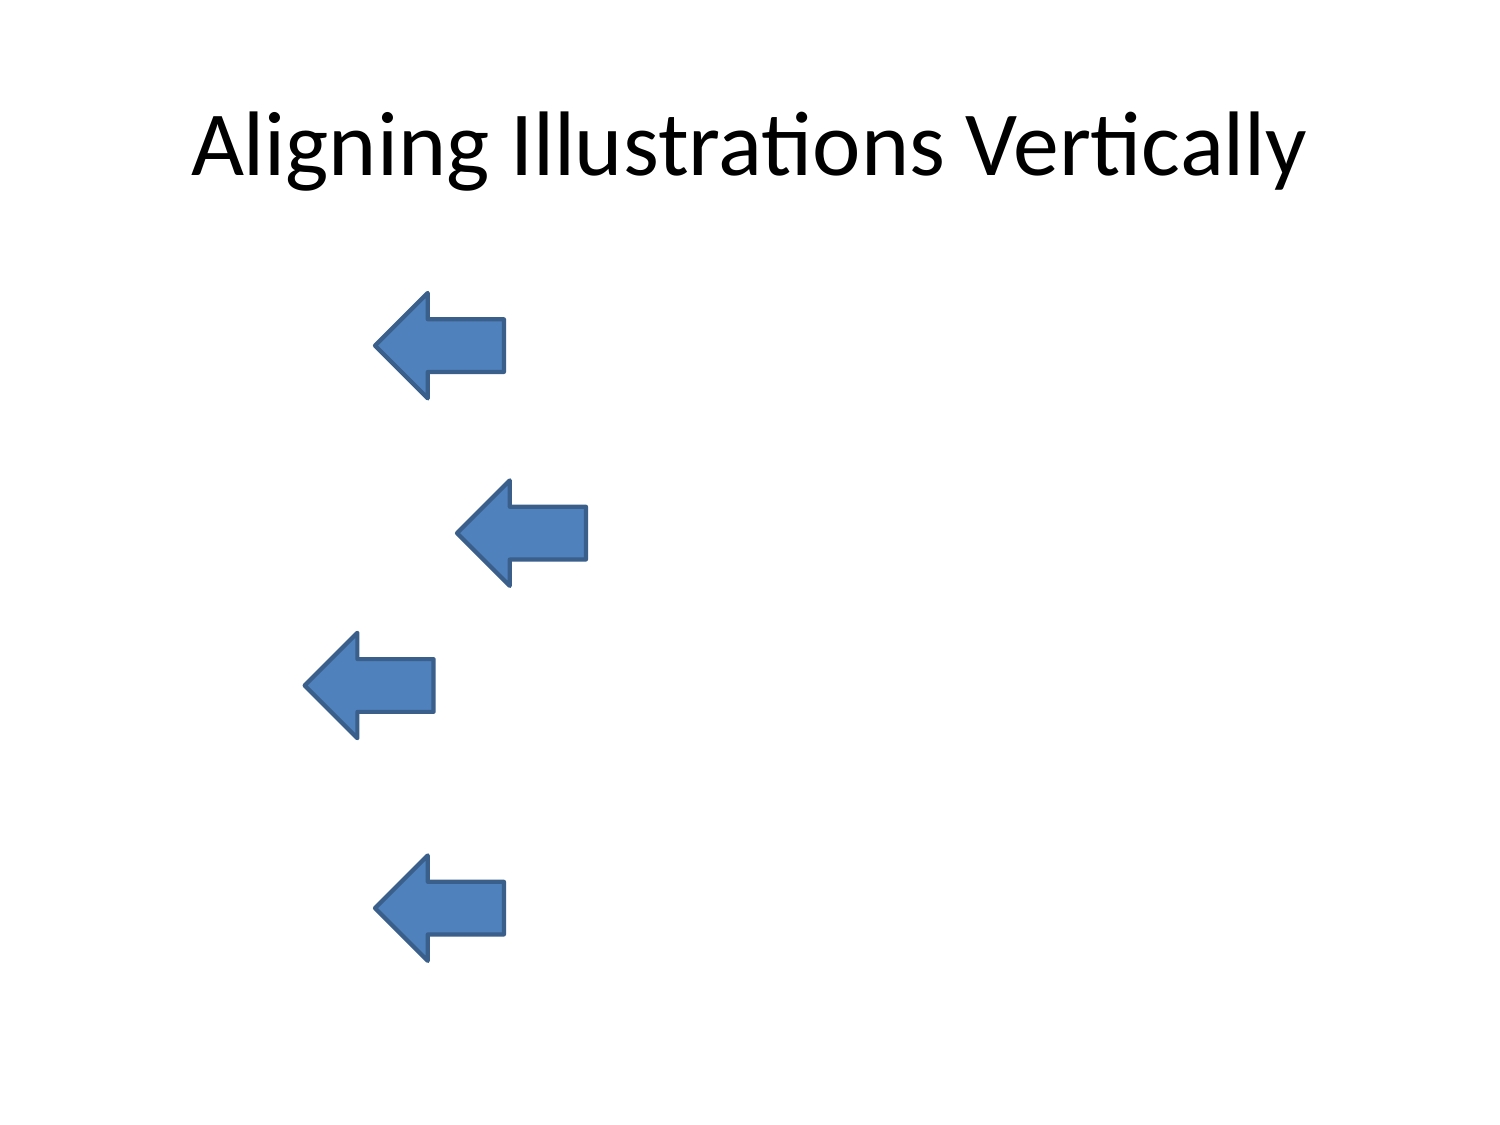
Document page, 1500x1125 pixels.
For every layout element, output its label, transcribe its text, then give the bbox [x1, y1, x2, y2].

text_box [454, 478, 589, 588]
title Aligning Illustrations Vertically [75, 45, 1425, 233]
text_box [372, 853, 507, 963]
text_box [302, 630, 436, 741]
text_box [372, 290, 507, 401]
